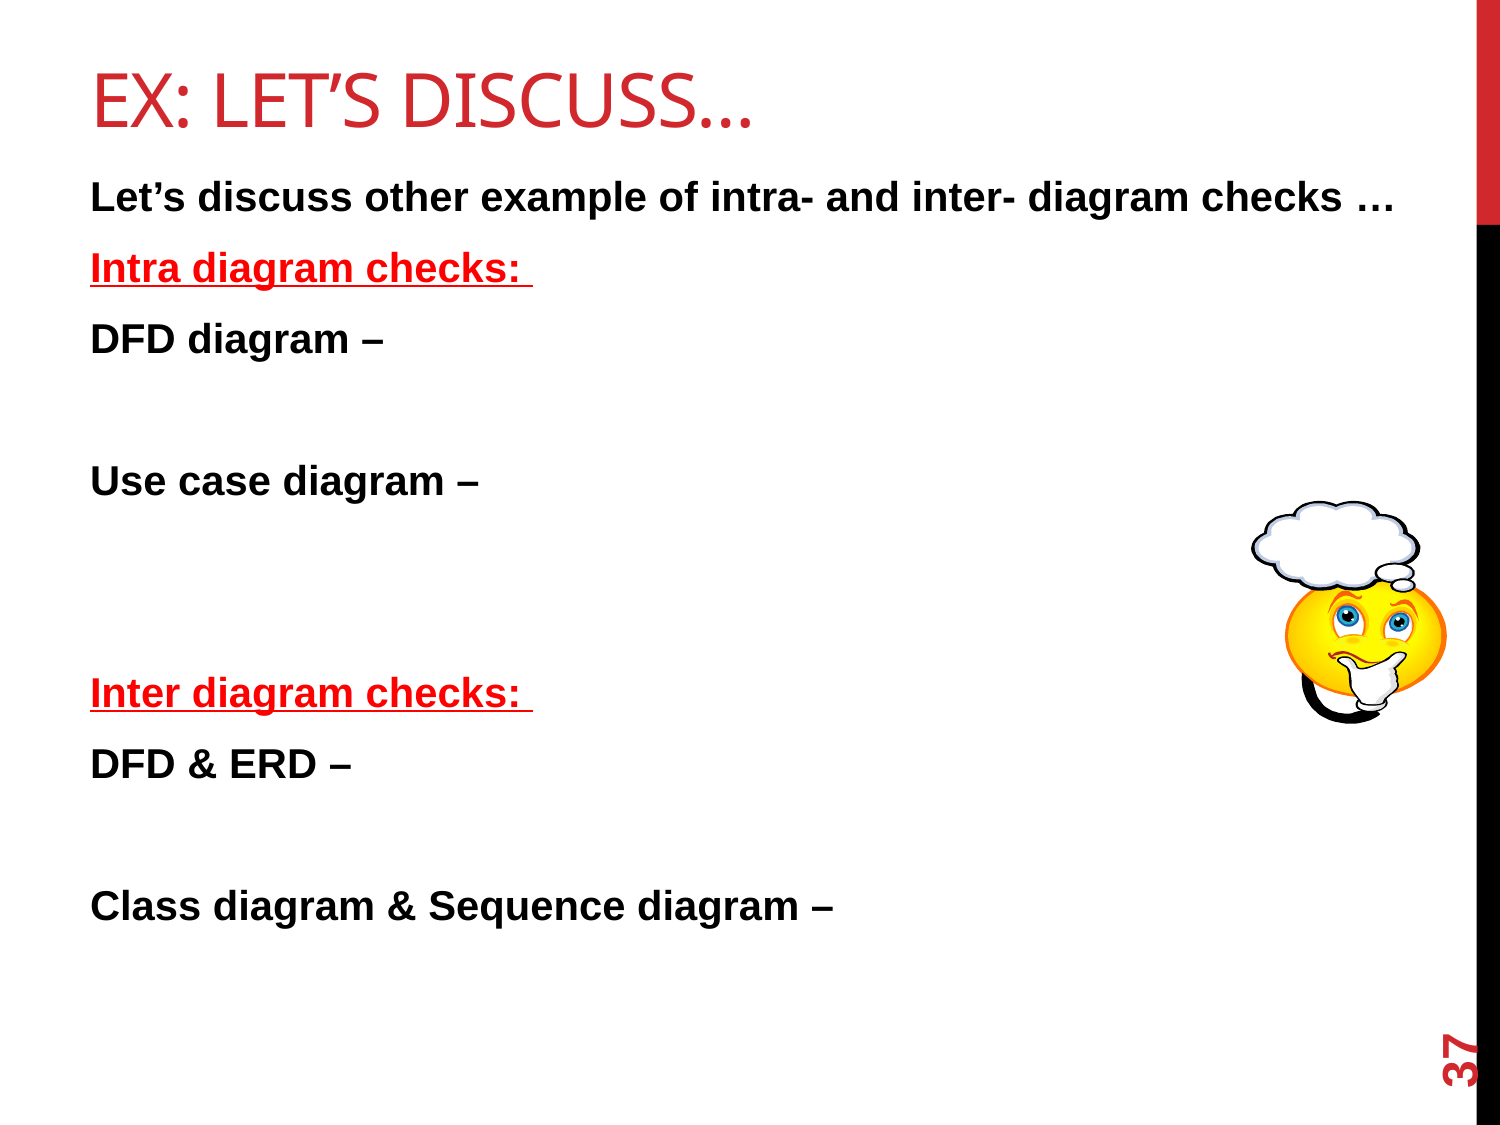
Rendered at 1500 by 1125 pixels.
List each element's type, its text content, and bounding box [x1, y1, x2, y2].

picture [1249, 499, 1449, 725]
title Ex: Let’s discuss… [75, 25, 1025, 150]
slide_number 37 [1427, 887, 1488, 1104]
list Let’s discuss other example of intra- and inter- diagram checks … Intra diagram checks: DFD diagram – Use case diagram – Inter diagram checks: DFD & ERD – Class diagram & Sequence diagram – [75, 162, 1438, 1088]
